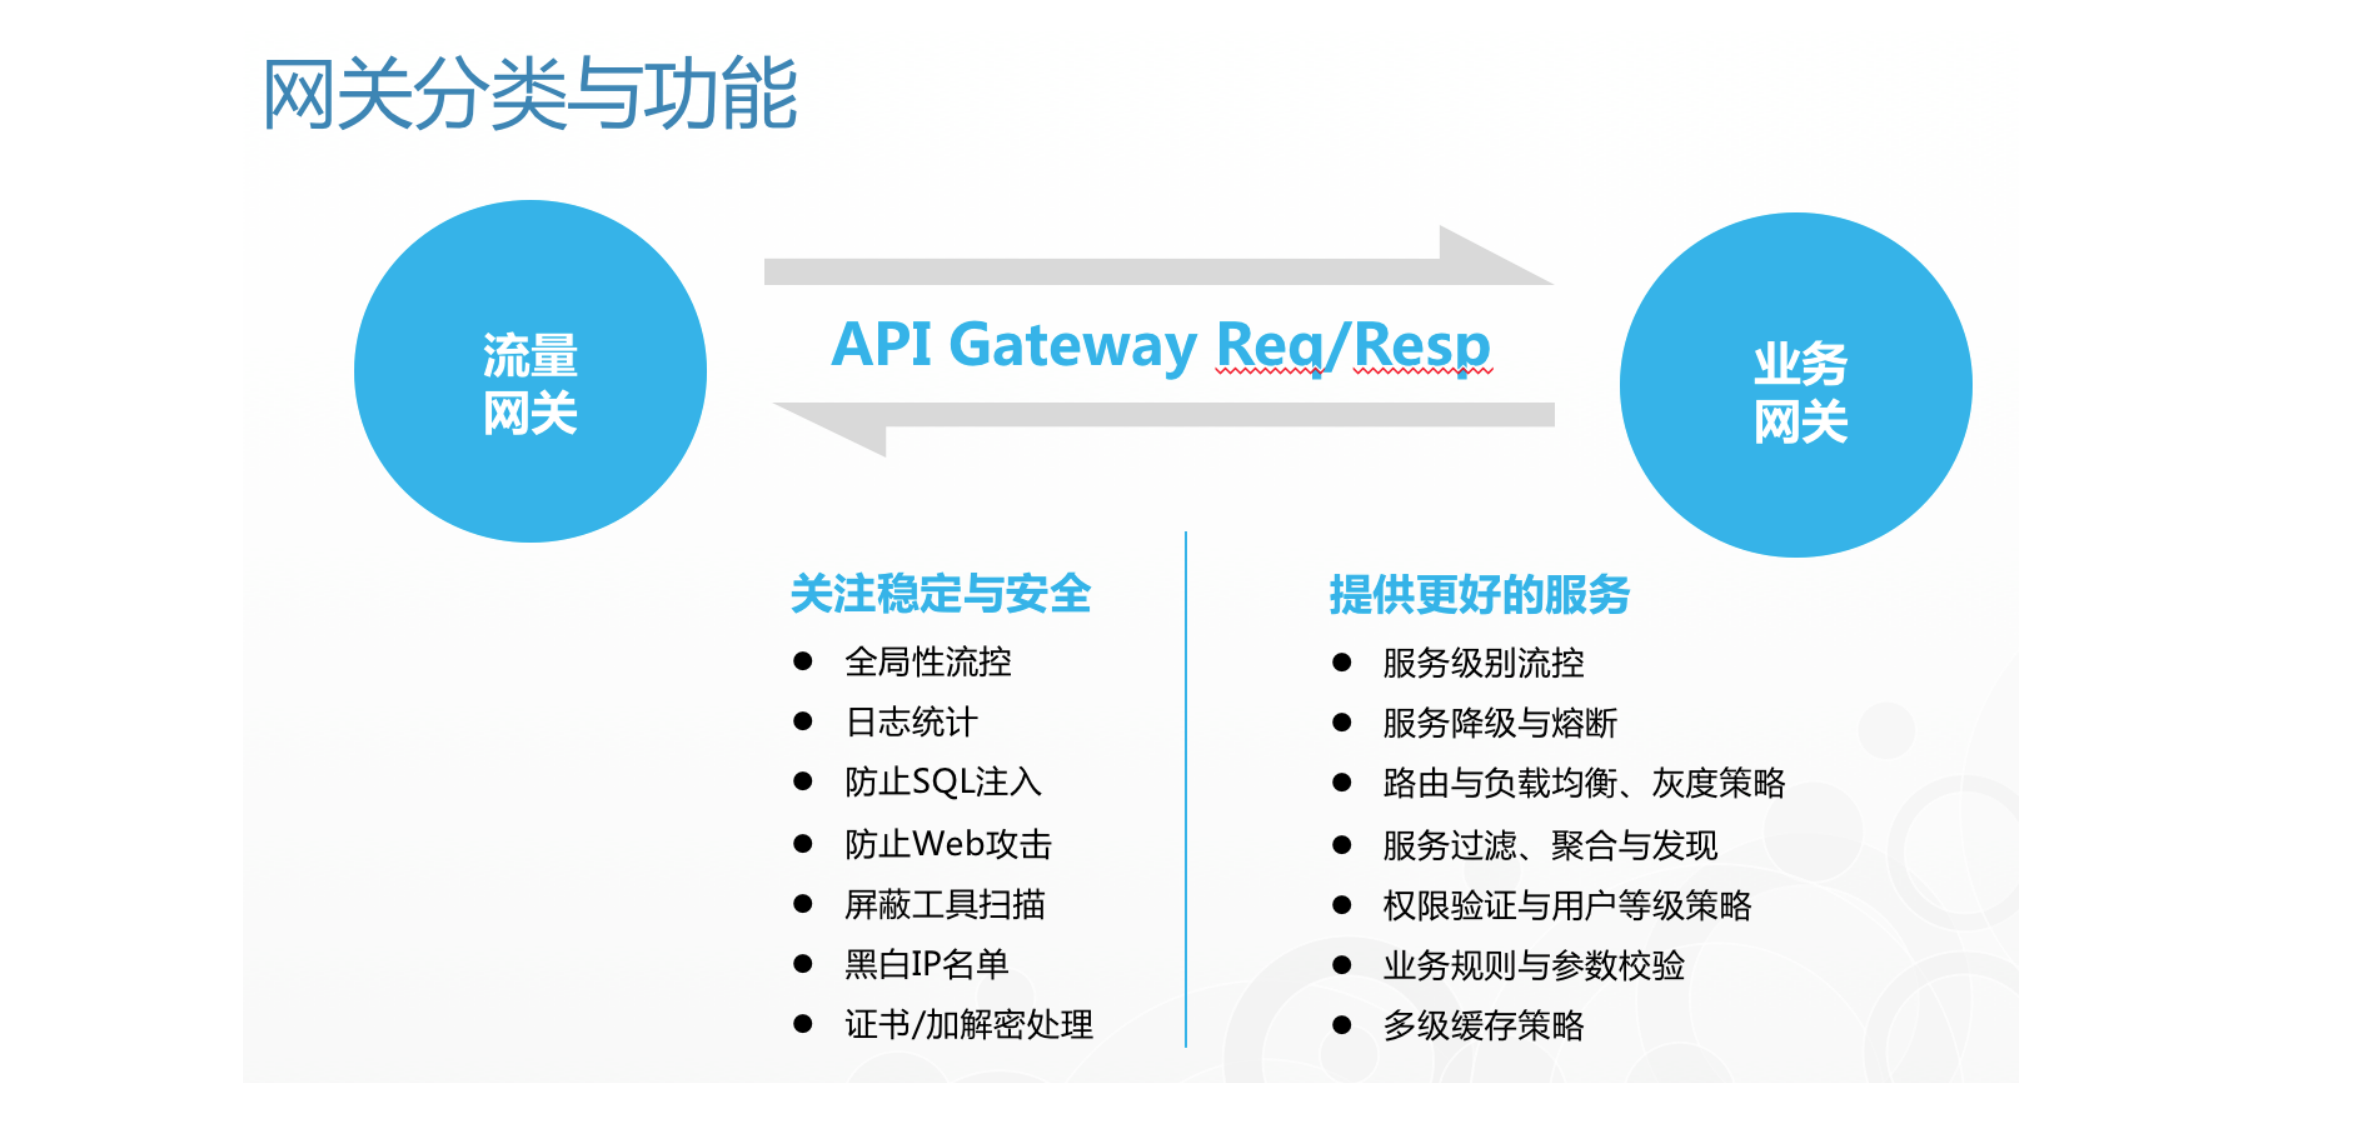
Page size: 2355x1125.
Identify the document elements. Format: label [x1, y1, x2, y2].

list [243, 30, 2019, 1083]
